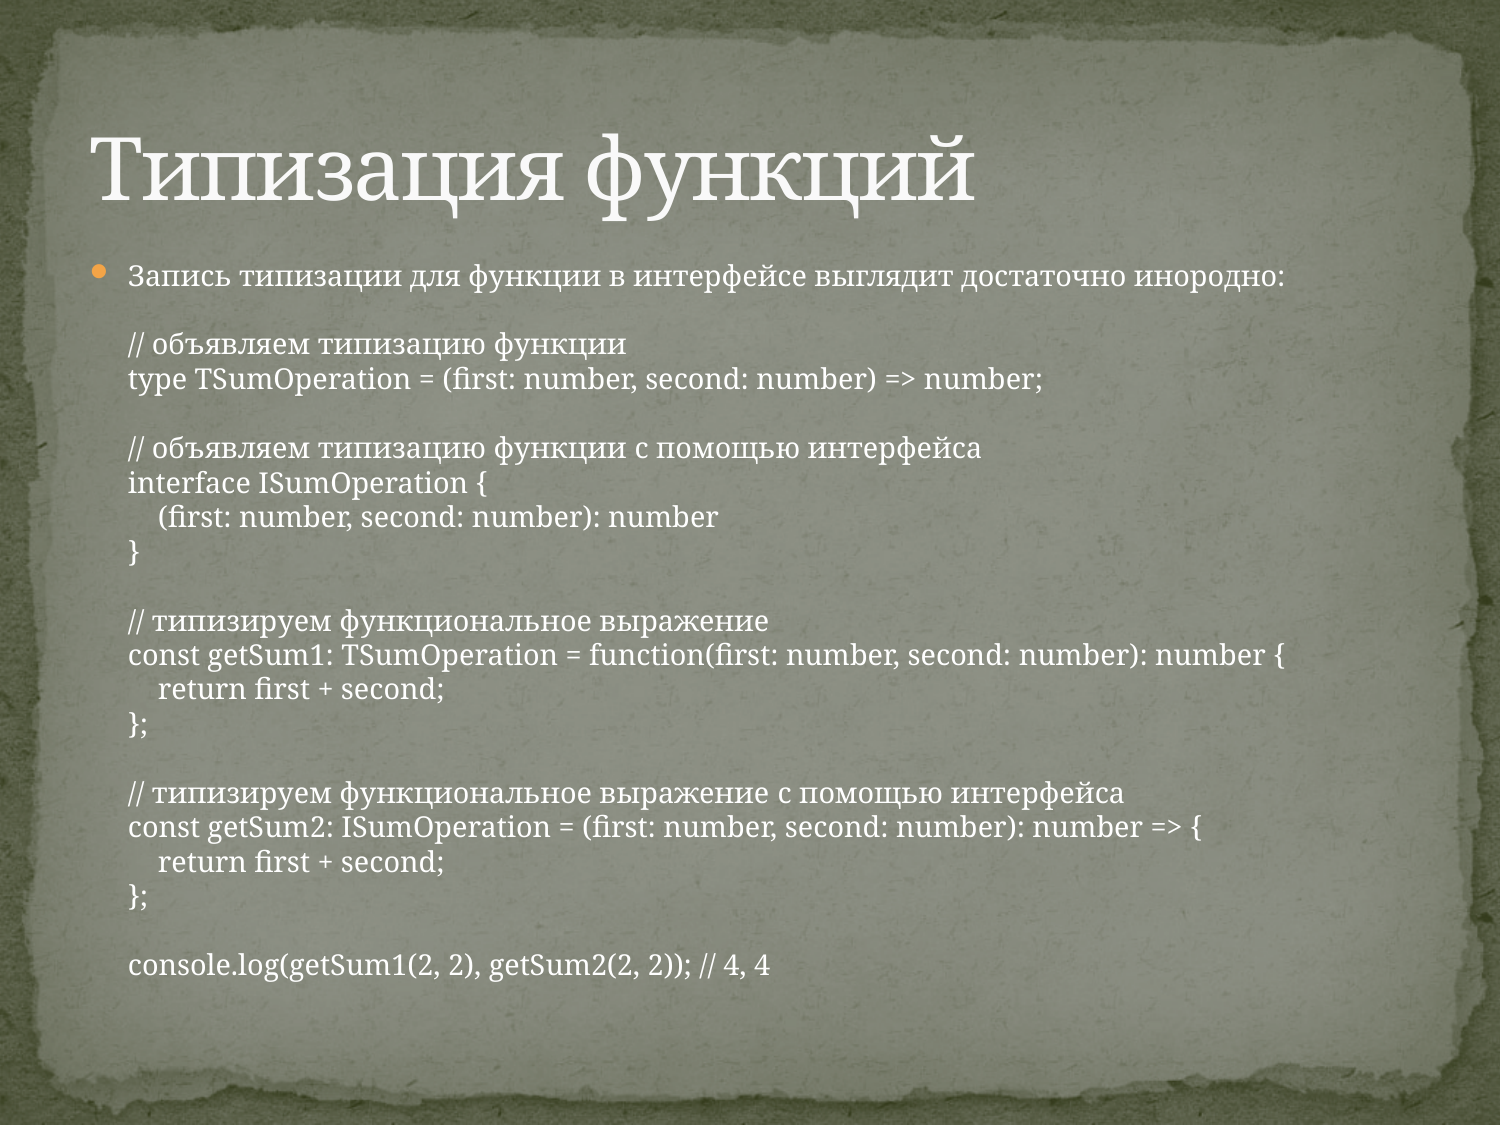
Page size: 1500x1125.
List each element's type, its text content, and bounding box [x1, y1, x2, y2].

title Типизация функций [74, 24, 1425, 225]
list Запись типизации для функции в интерфейсе выглядит достаточно инородно: // объявляем типизацию функции type TSumOperation = (first: number, second: number) => number; // объявляем типизацию функции с помощью интерфейса interface ISumOperation { (first: number, second: number): number } // типизируем функциональное выражение const getSum1: TSumOperation = function(first: number, second: number): number { return first + second; }; // типизируем функциональное выражение с помощью интерфейса const getSum2: ISumOperation = (first: number, second: number): number => { return first + second; }; console.log(getSum1(2, 2), getSum2(2, 2)); // 4, 4 [75, 249, 1425, 1000]
